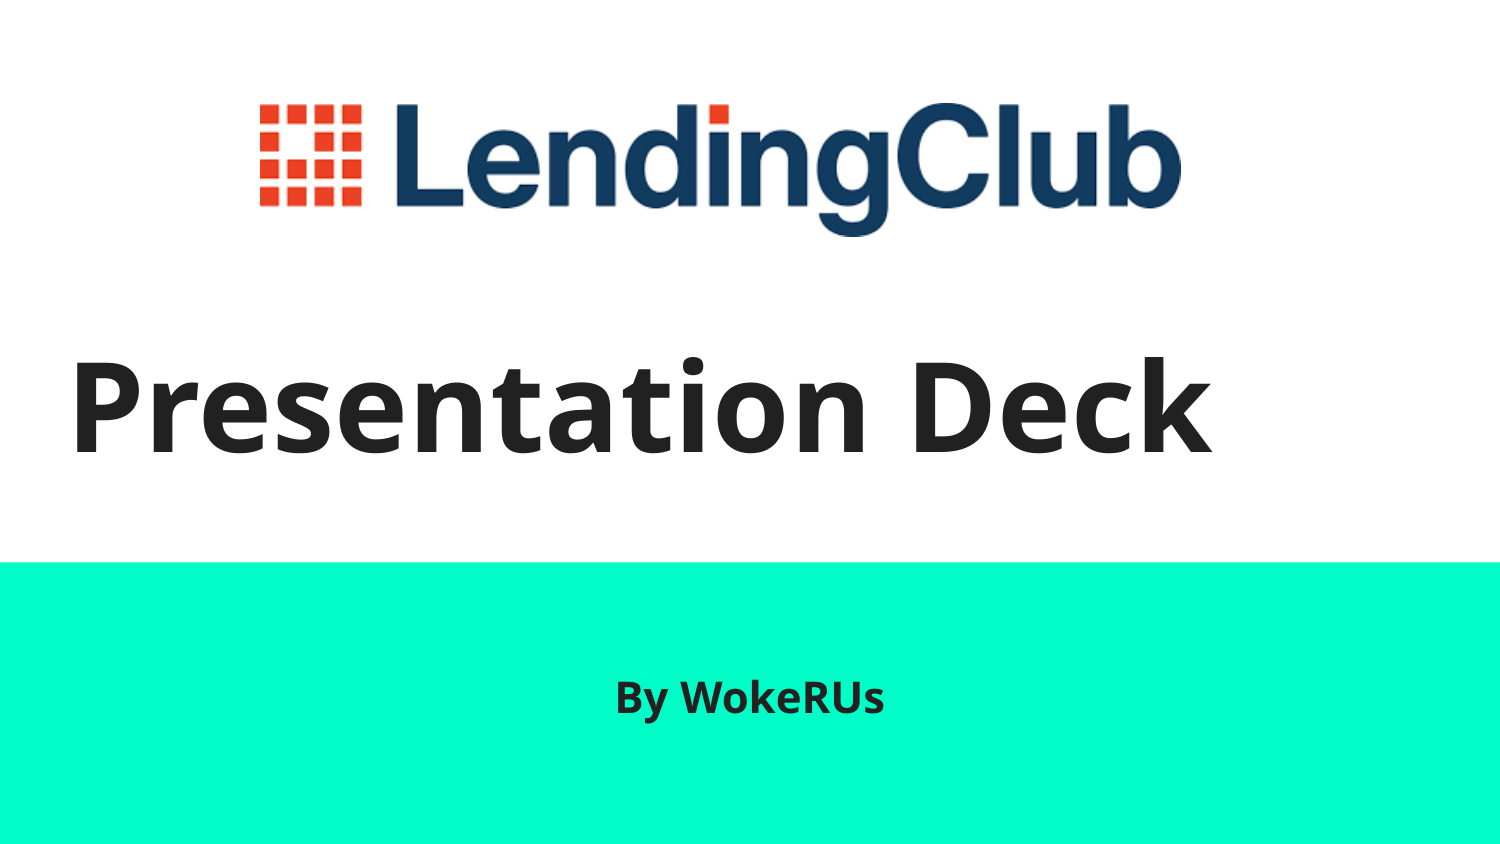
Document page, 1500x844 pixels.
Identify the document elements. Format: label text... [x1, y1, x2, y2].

picture [259, 103, 1181, 237]
subtitle By WokeRUs [51, 638, 1449, 755]
title Presentation Deck [51, 258, 1449, 550]
